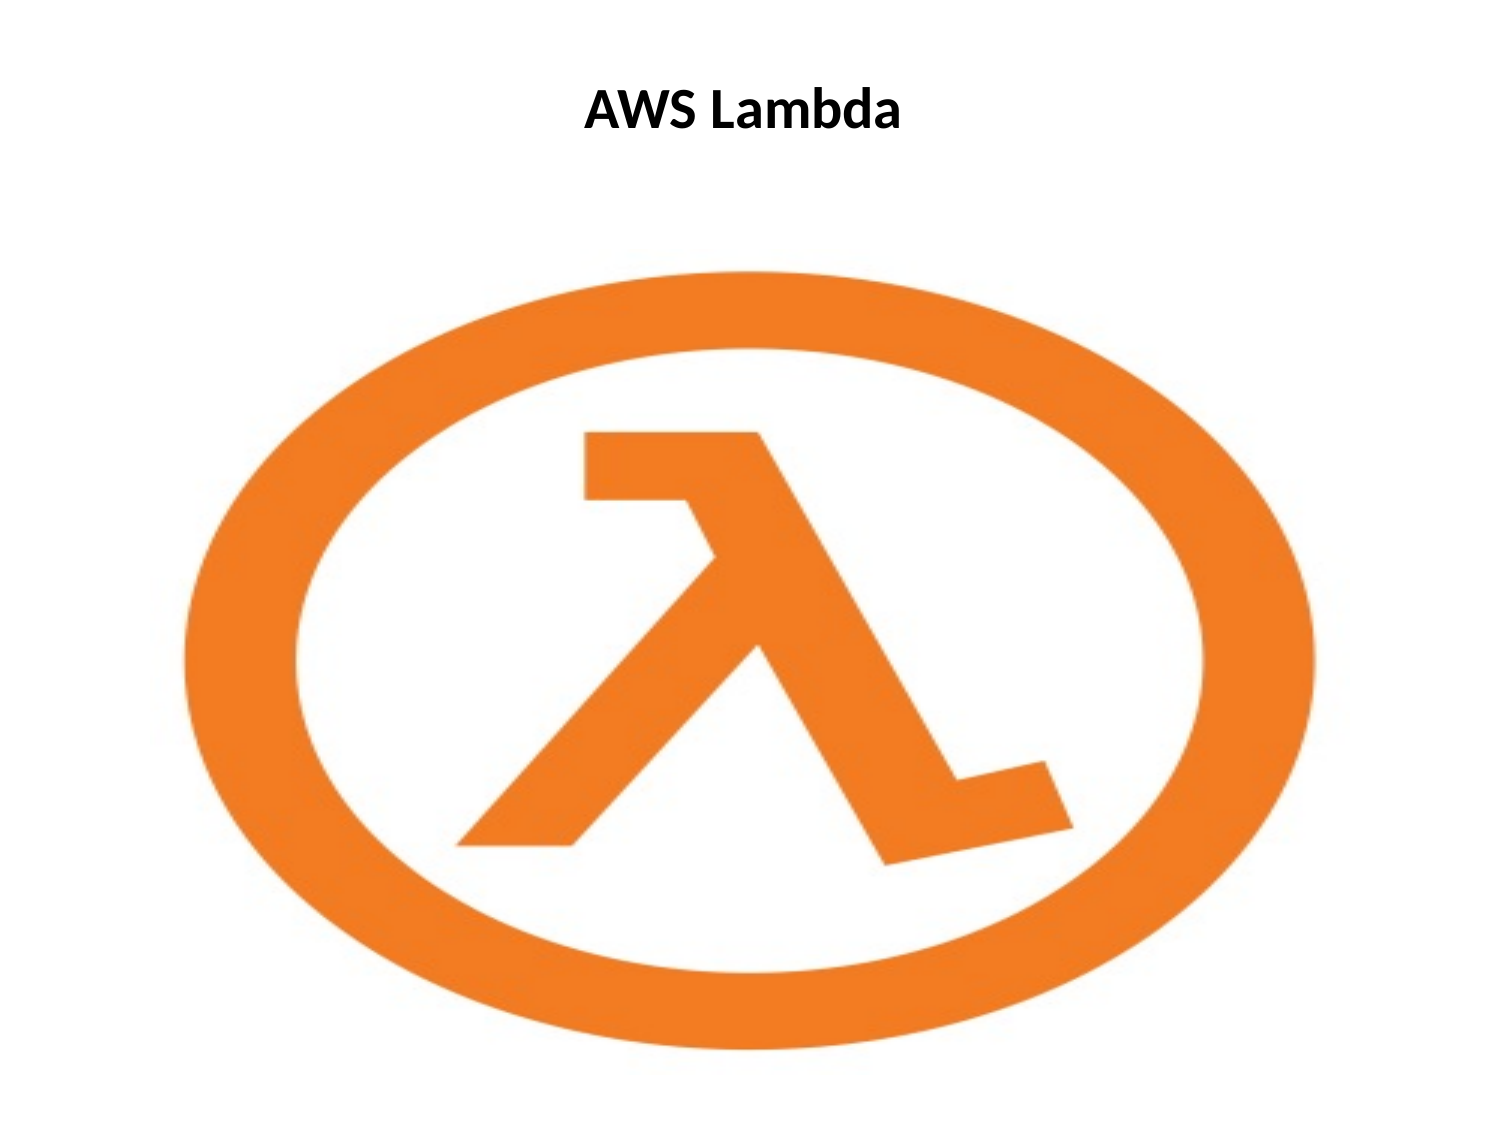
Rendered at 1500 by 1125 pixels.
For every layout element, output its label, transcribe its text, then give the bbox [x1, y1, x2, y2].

text_box AWS Lambda [99, 62, 1388, 148]
picture [149, 249, 1351, 1076]
